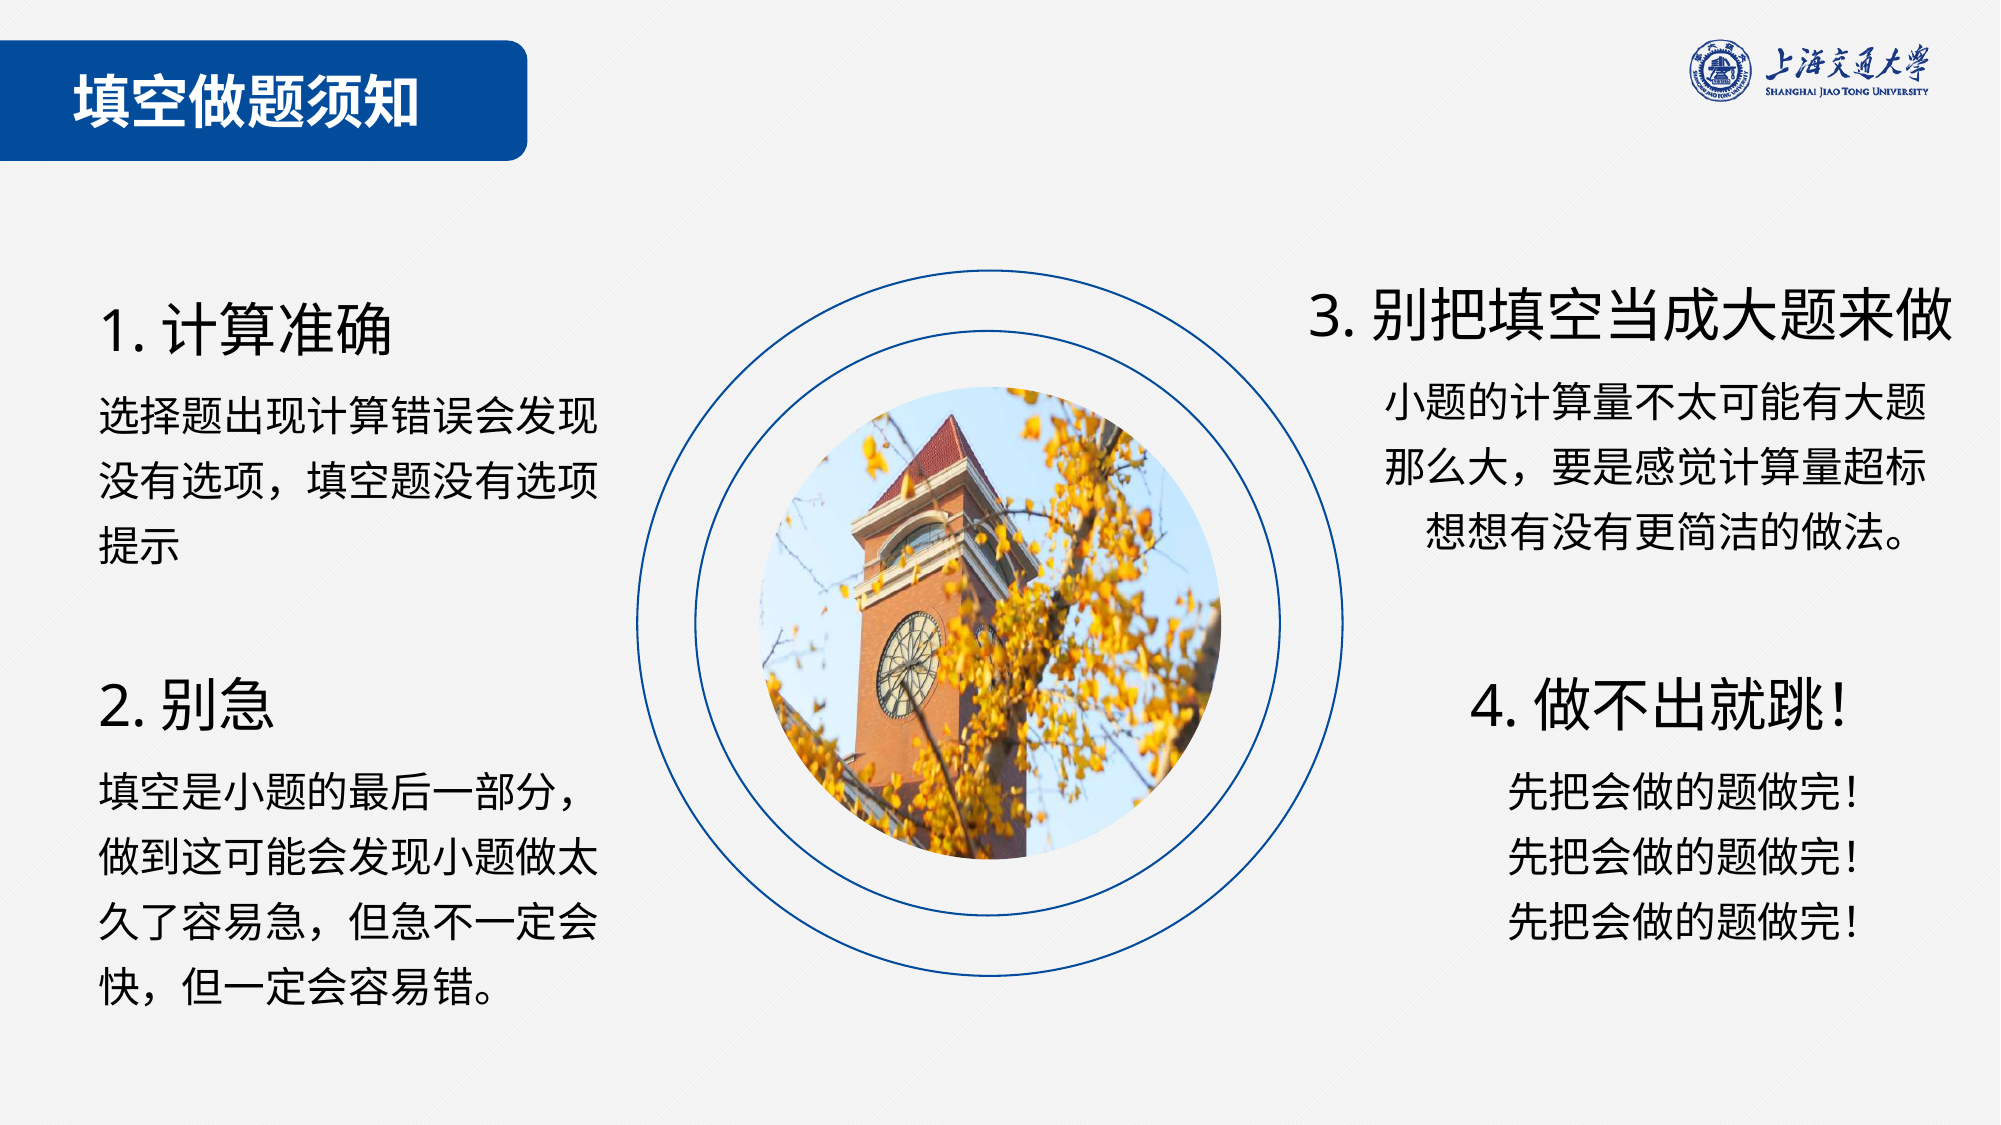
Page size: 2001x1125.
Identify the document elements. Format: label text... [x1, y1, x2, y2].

picture [758, 386, 1222, 860]
text_box 先把会做的题做完！ 先把会做的题做完！ 先把会做的题做完！ [1343, 742, 1898, 1018]
text_box 小题的计算量不太可能有大题那么大，要是感觉计算量超标想想有没有更简洁的做法。 [1343, 353, 1942, 563]
text_box 填空是小题的最后一部分，做到这可能会发现小题做太久了容易急，但急不一定会快，但一定会容易错。 [83, 742, 638, 1018]
text_box 1.计算准确 [83, 285, 537, 367]
text_box 选择题出现计算错误会发现没有选项，填空题没有选项提示 [83, 367, 638, 578]
picture [1685, 34, 1932, 106]
text_box 2.别急 [83, 660, 537, 742]
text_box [0, 40, 528, 161]
text_box 3.别把填空当成大题来做 [1236, 270, 1969, 356]
text_box 4.做不出就跳！ [1444, 660, 1898, 742]
text_box [636, 269, 1344, 977]
